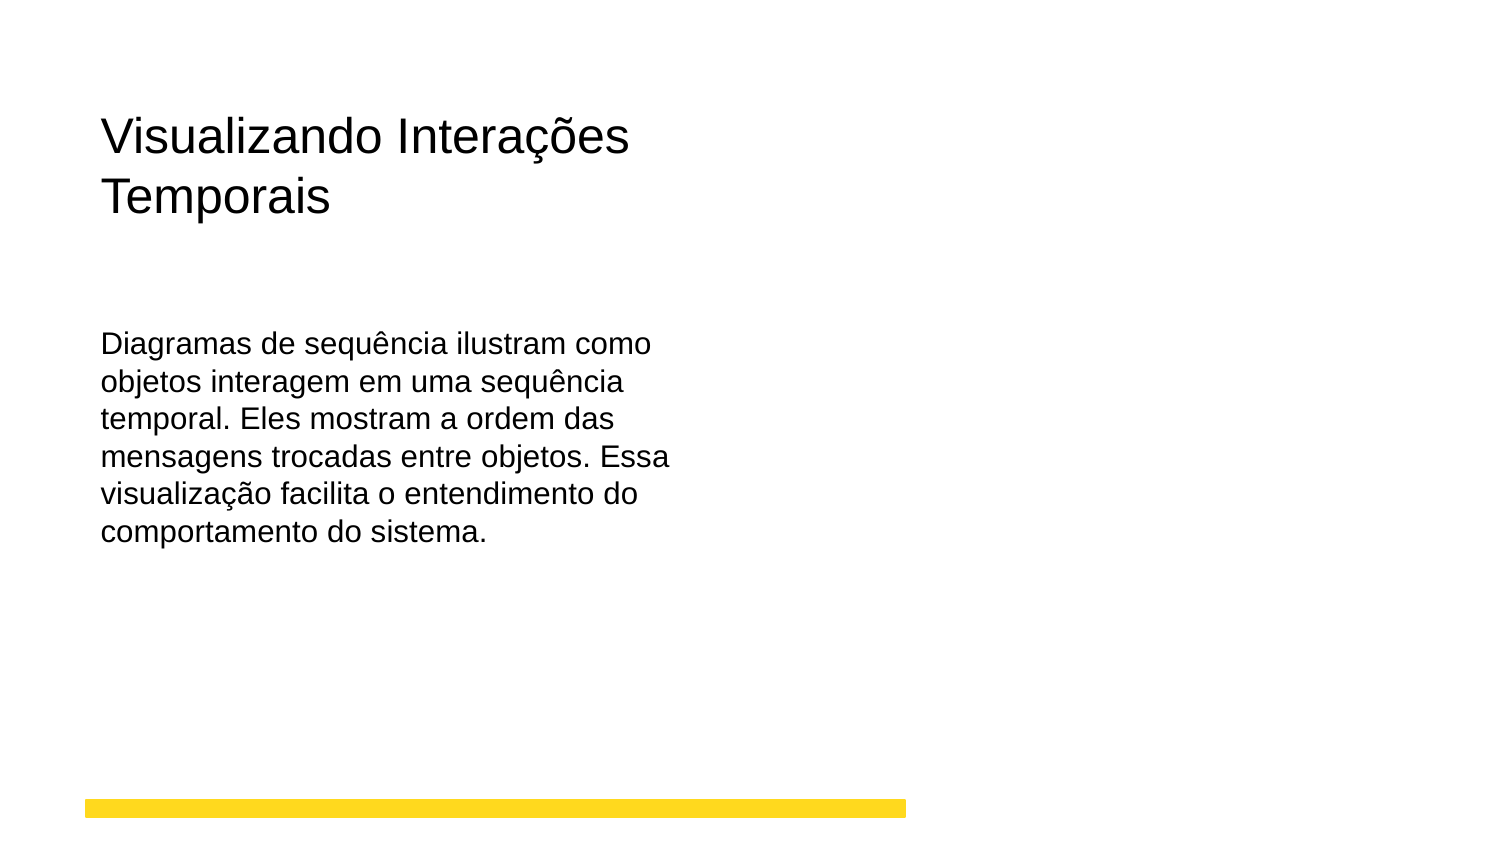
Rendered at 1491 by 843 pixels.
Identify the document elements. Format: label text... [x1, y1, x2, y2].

text_box Diagramas de sequência ilustram como objetos interagem em uma sequência temporal. Eles mostram a ordem das mensagens trocadas entre objetos. Essa visualização facilita o entendimento do comportamento do sistema. [85, 295, 736, 577]
text_box [85, 800, 905, 818]
text_box Visualizando Interações Temporais [85, 85, 774, 241]
